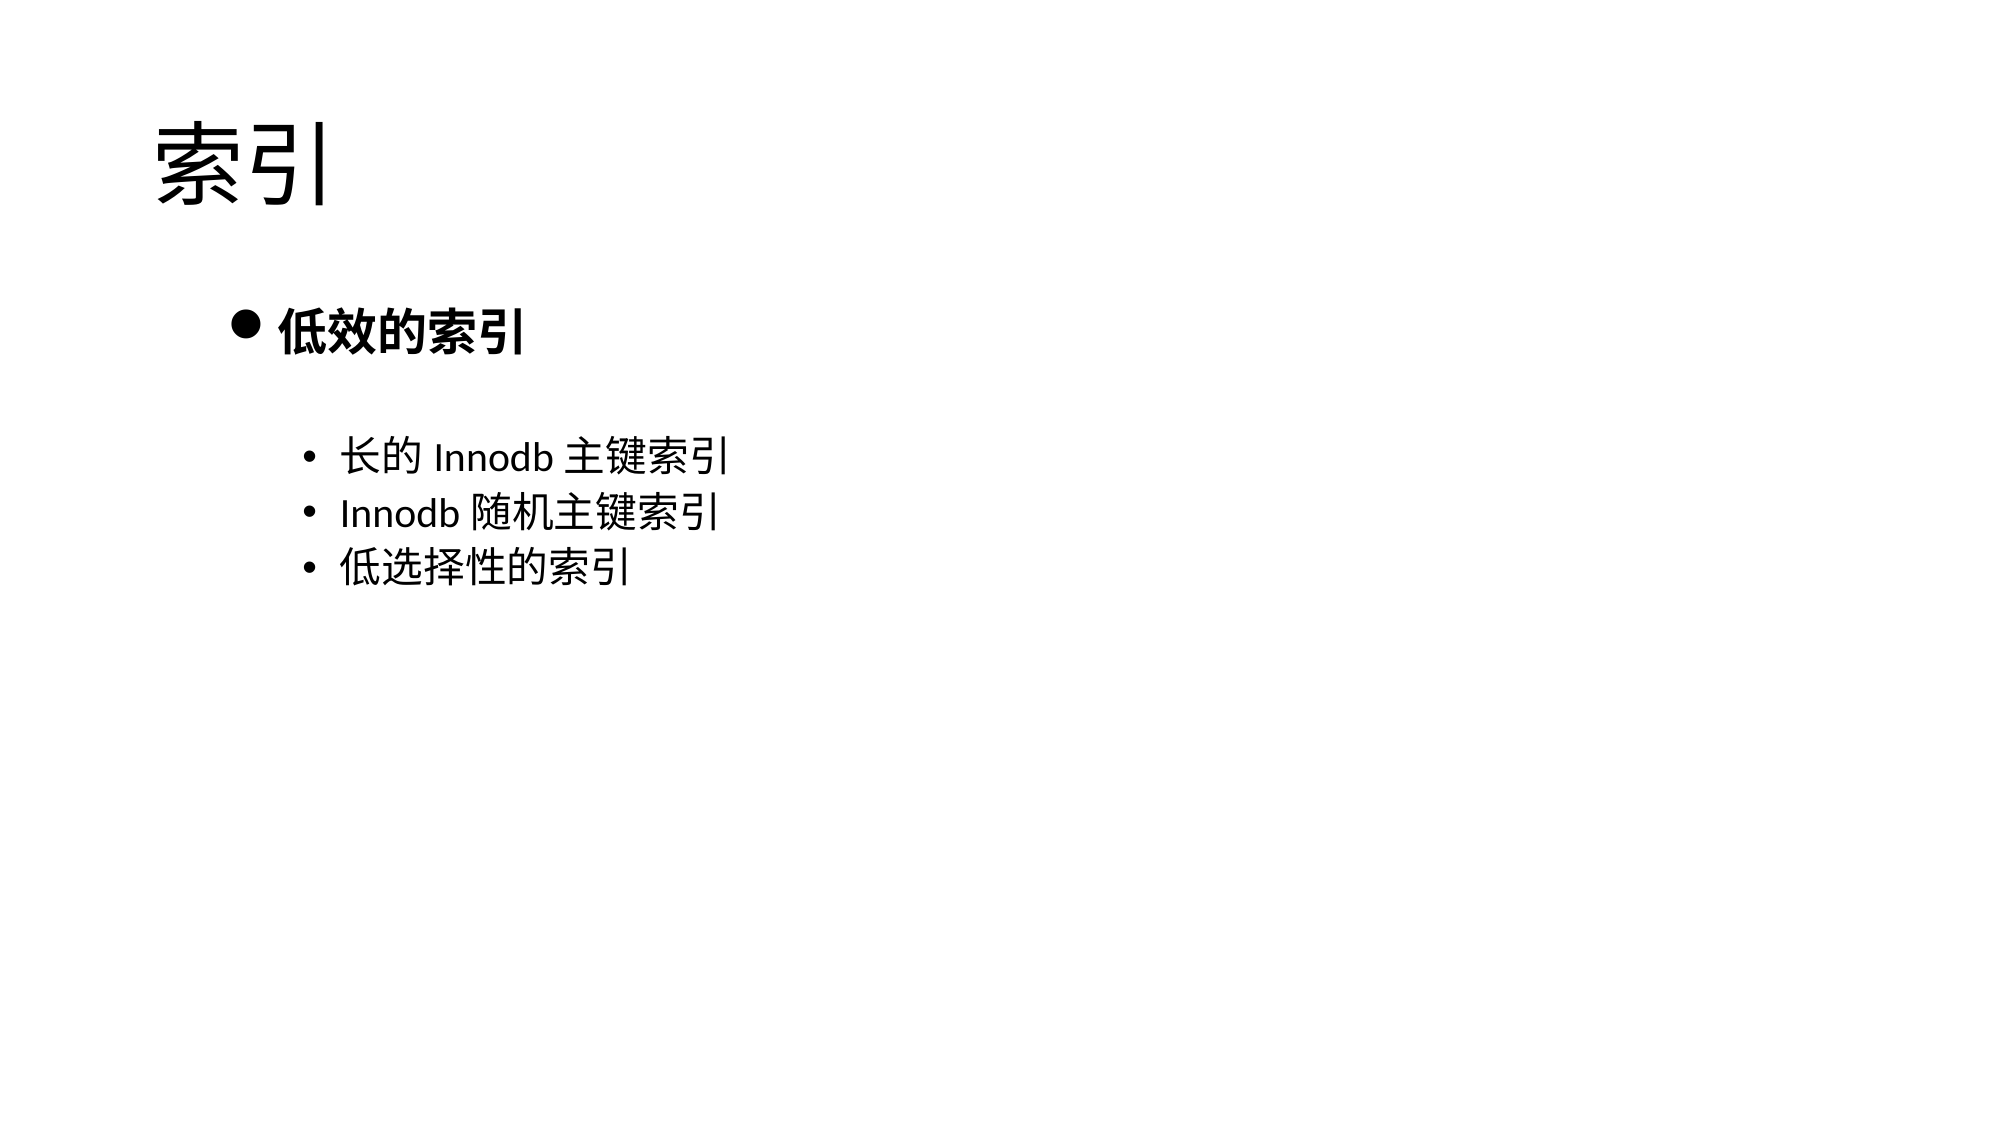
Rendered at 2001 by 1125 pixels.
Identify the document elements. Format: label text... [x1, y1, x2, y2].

title 索引 [137, 59, 1863, 278]
list 低效的索引 长的Innodb主键索引 Innodb随机主键索引 低选择性的索引 [137, 299, 1863, 1014]
